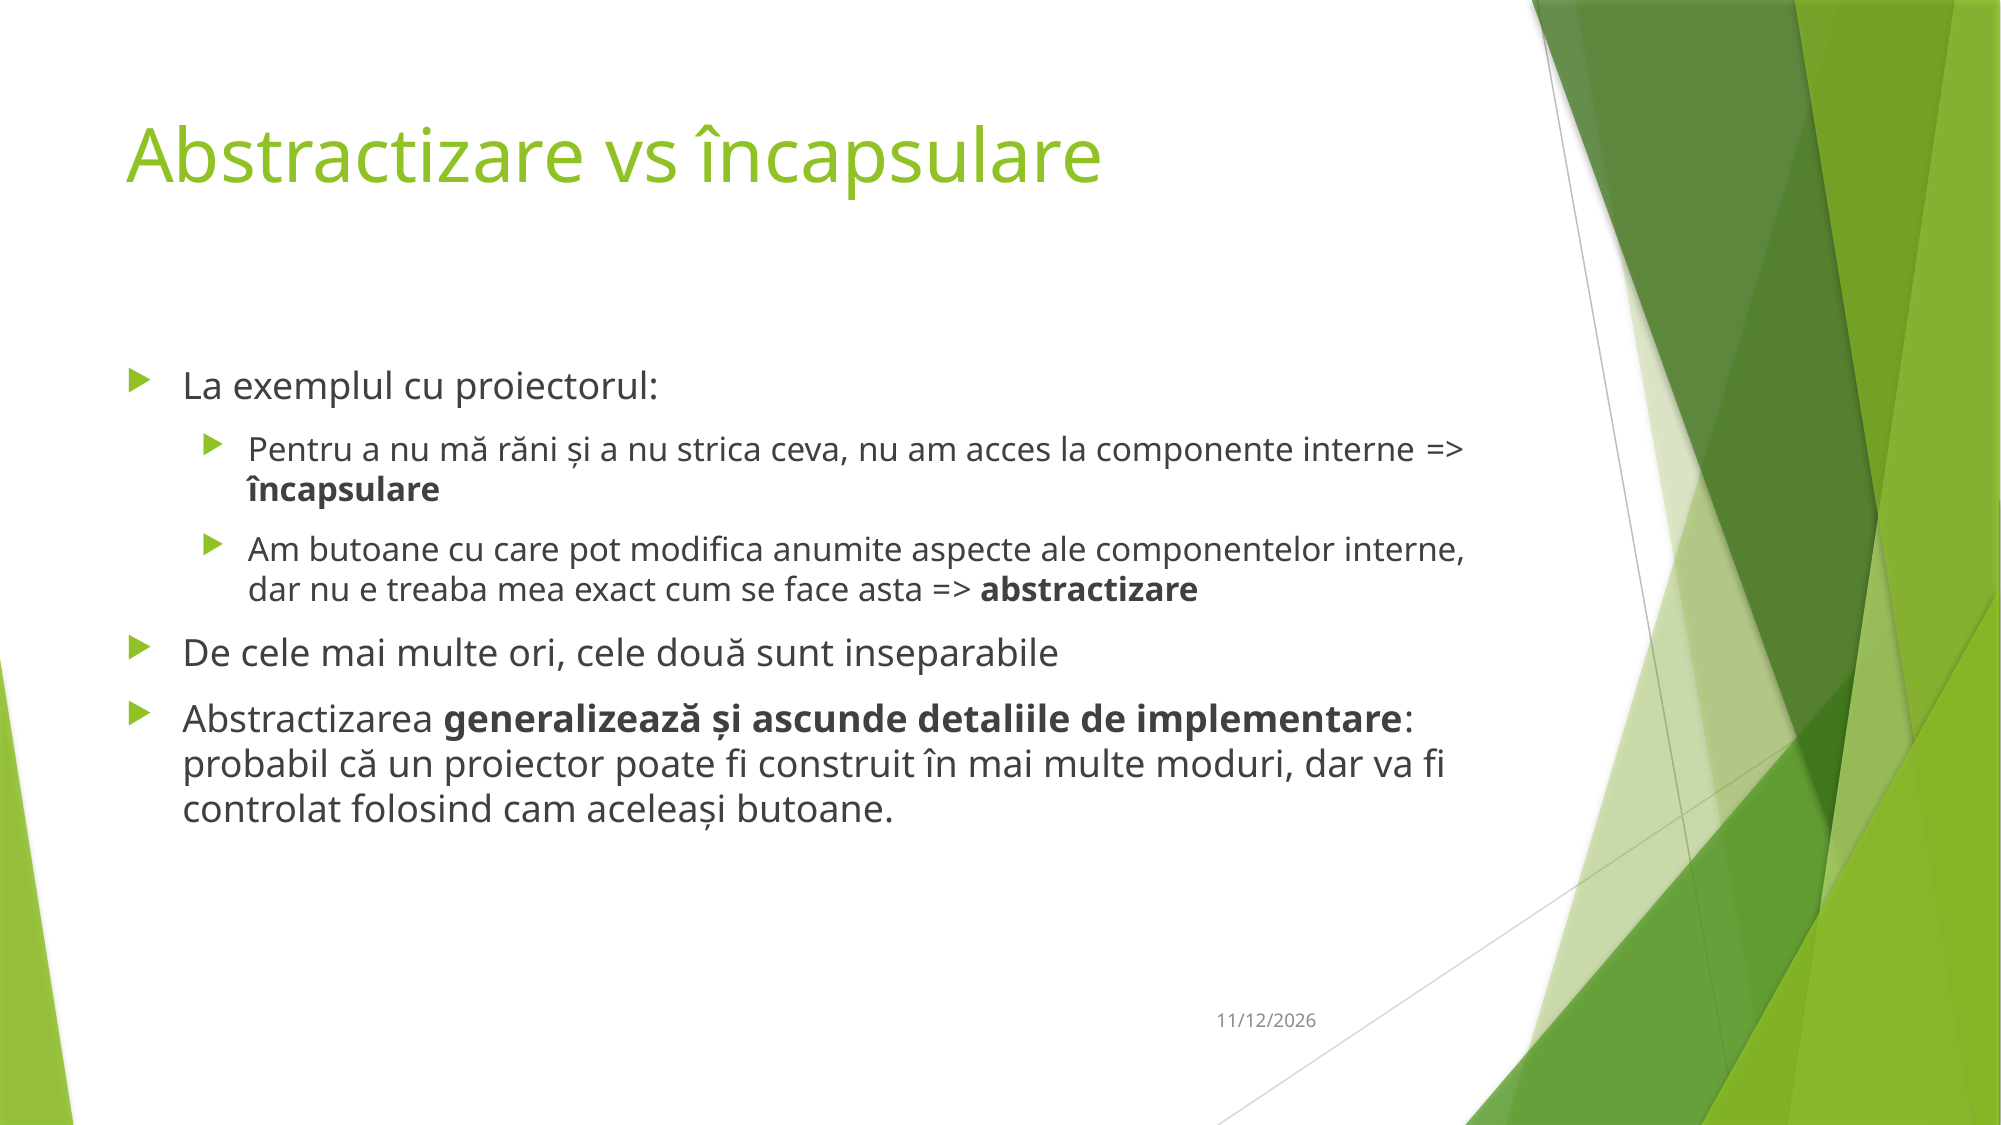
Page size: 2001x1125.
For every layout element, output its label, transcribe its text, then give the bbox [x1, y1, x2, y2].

title Abstractizare vs încapsulare [111, 99, 1522, 317]
list La exemplul cu proiectorul: Pentru a nu mă răni și a nu strica ceva, nu am acces la componente interne => încapsulare Am butoane cu care pot modifica anumite aspecte ale componentelor interne, dar nu e treaba mea exact cum se face asta => abstractizare De cele mai multe ori, cele două sunt inseparabile Abstractizarea generalizează și ascunde detaliile de implementare: probabil că un proiector poate fi construit în mai multe moduri, dar va fi controlat folosind cam aceleași butoane. [111, 354, 1522, 992]
slide_number 14-Mar-19 [1181, 991, 1332, 1051]
